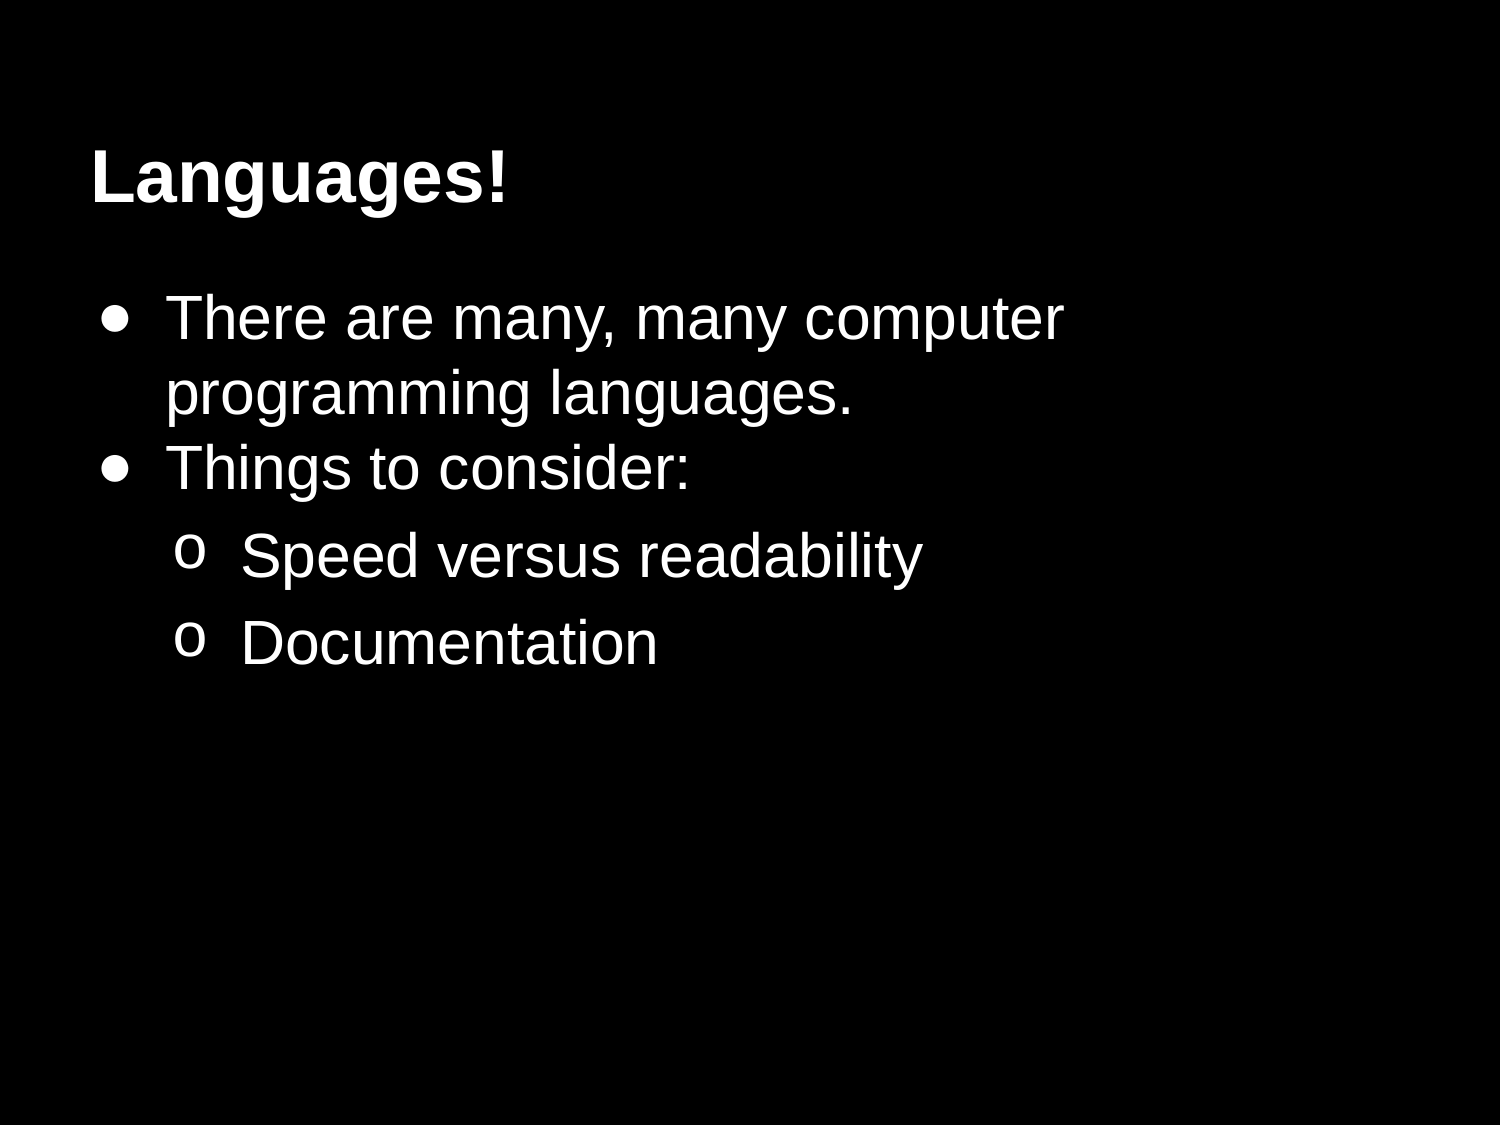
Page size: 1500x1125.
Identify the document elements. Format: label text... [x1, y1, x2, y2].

list There are many, many computer programming languages. Things to consider: Speed versus readability Documentation [75, 262, 1425, 1078]
title Languages! [75, 45, 1425, 233]
